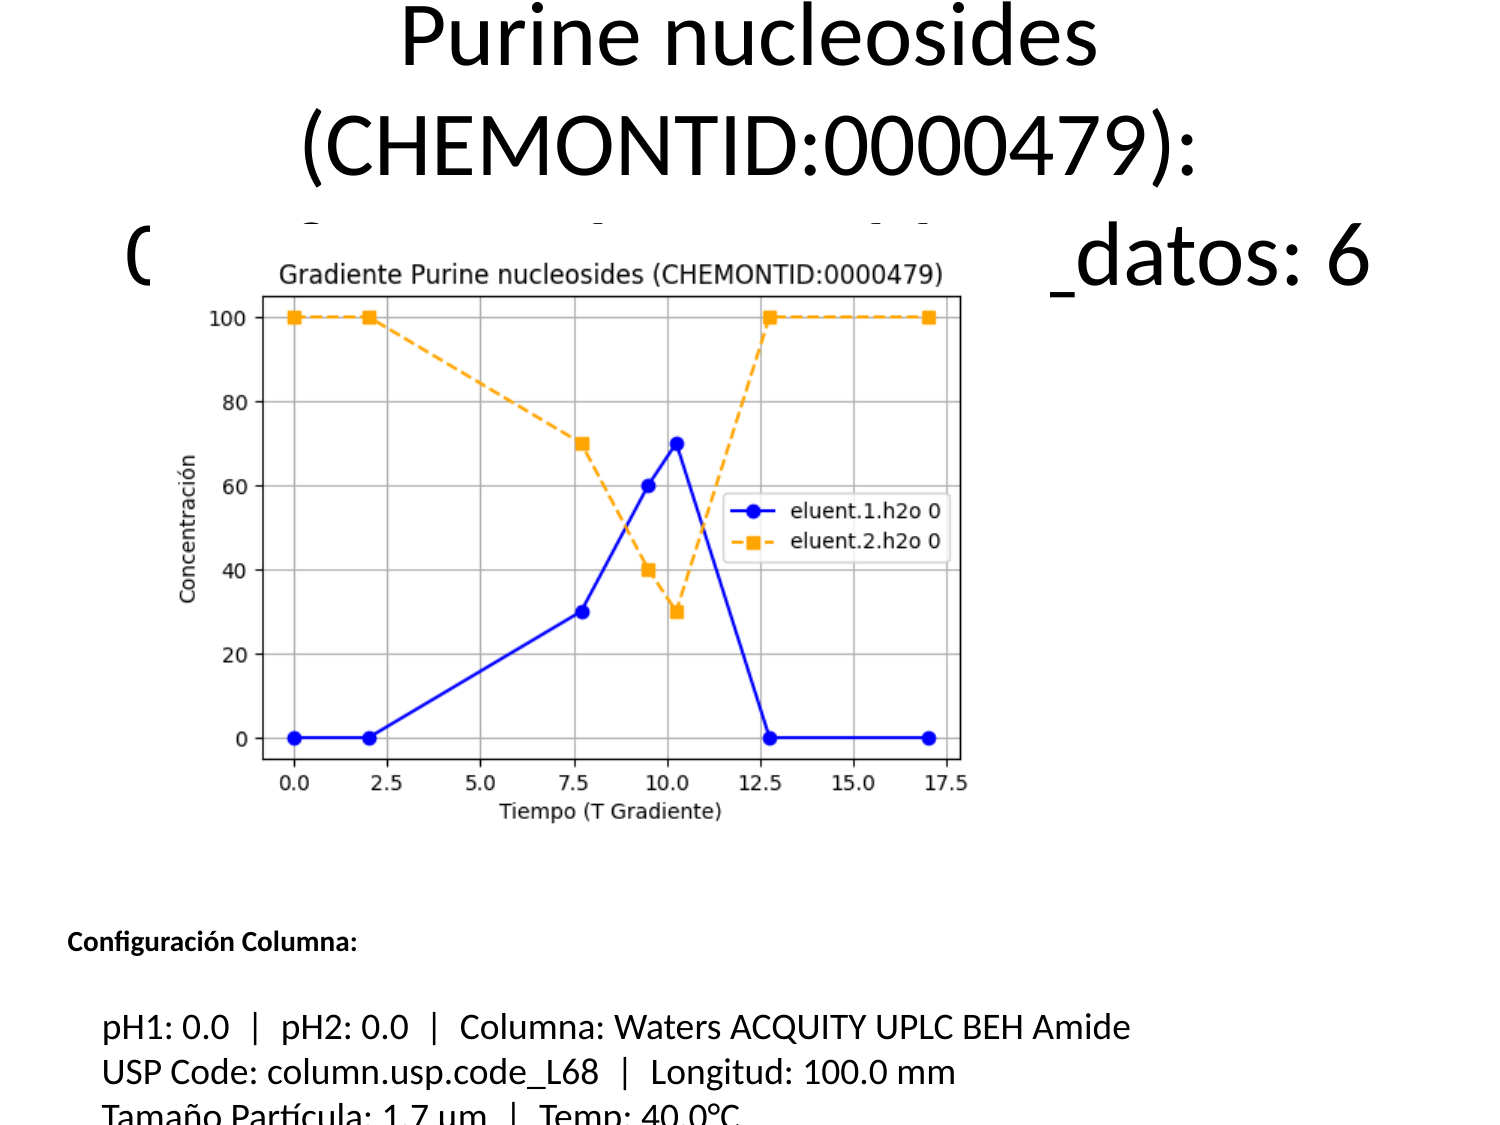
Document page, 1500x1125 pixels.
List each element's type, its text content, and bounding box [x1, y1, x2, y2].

text_box Configuración Columna: pH1: 0.0 | pH2: 0.0 | Columna: Waters ACQUITY UPLC BEH Amide USP Code: column.usp.code_L68 | Longitud: 100.0 mm Tamaño Partícula: 1.7 µm | Temp: 40.0°C Flujo: 0.5 mL/min | T0: 0.4571959788769226 min [53, 869, 1147, 1125]
title Purine nucleosides (CHEMONTID:0000479): 0.2984354069900466, n_datos: 6 [75, 45, 1425, 233]
picture [149, 224, 1051, 826]
